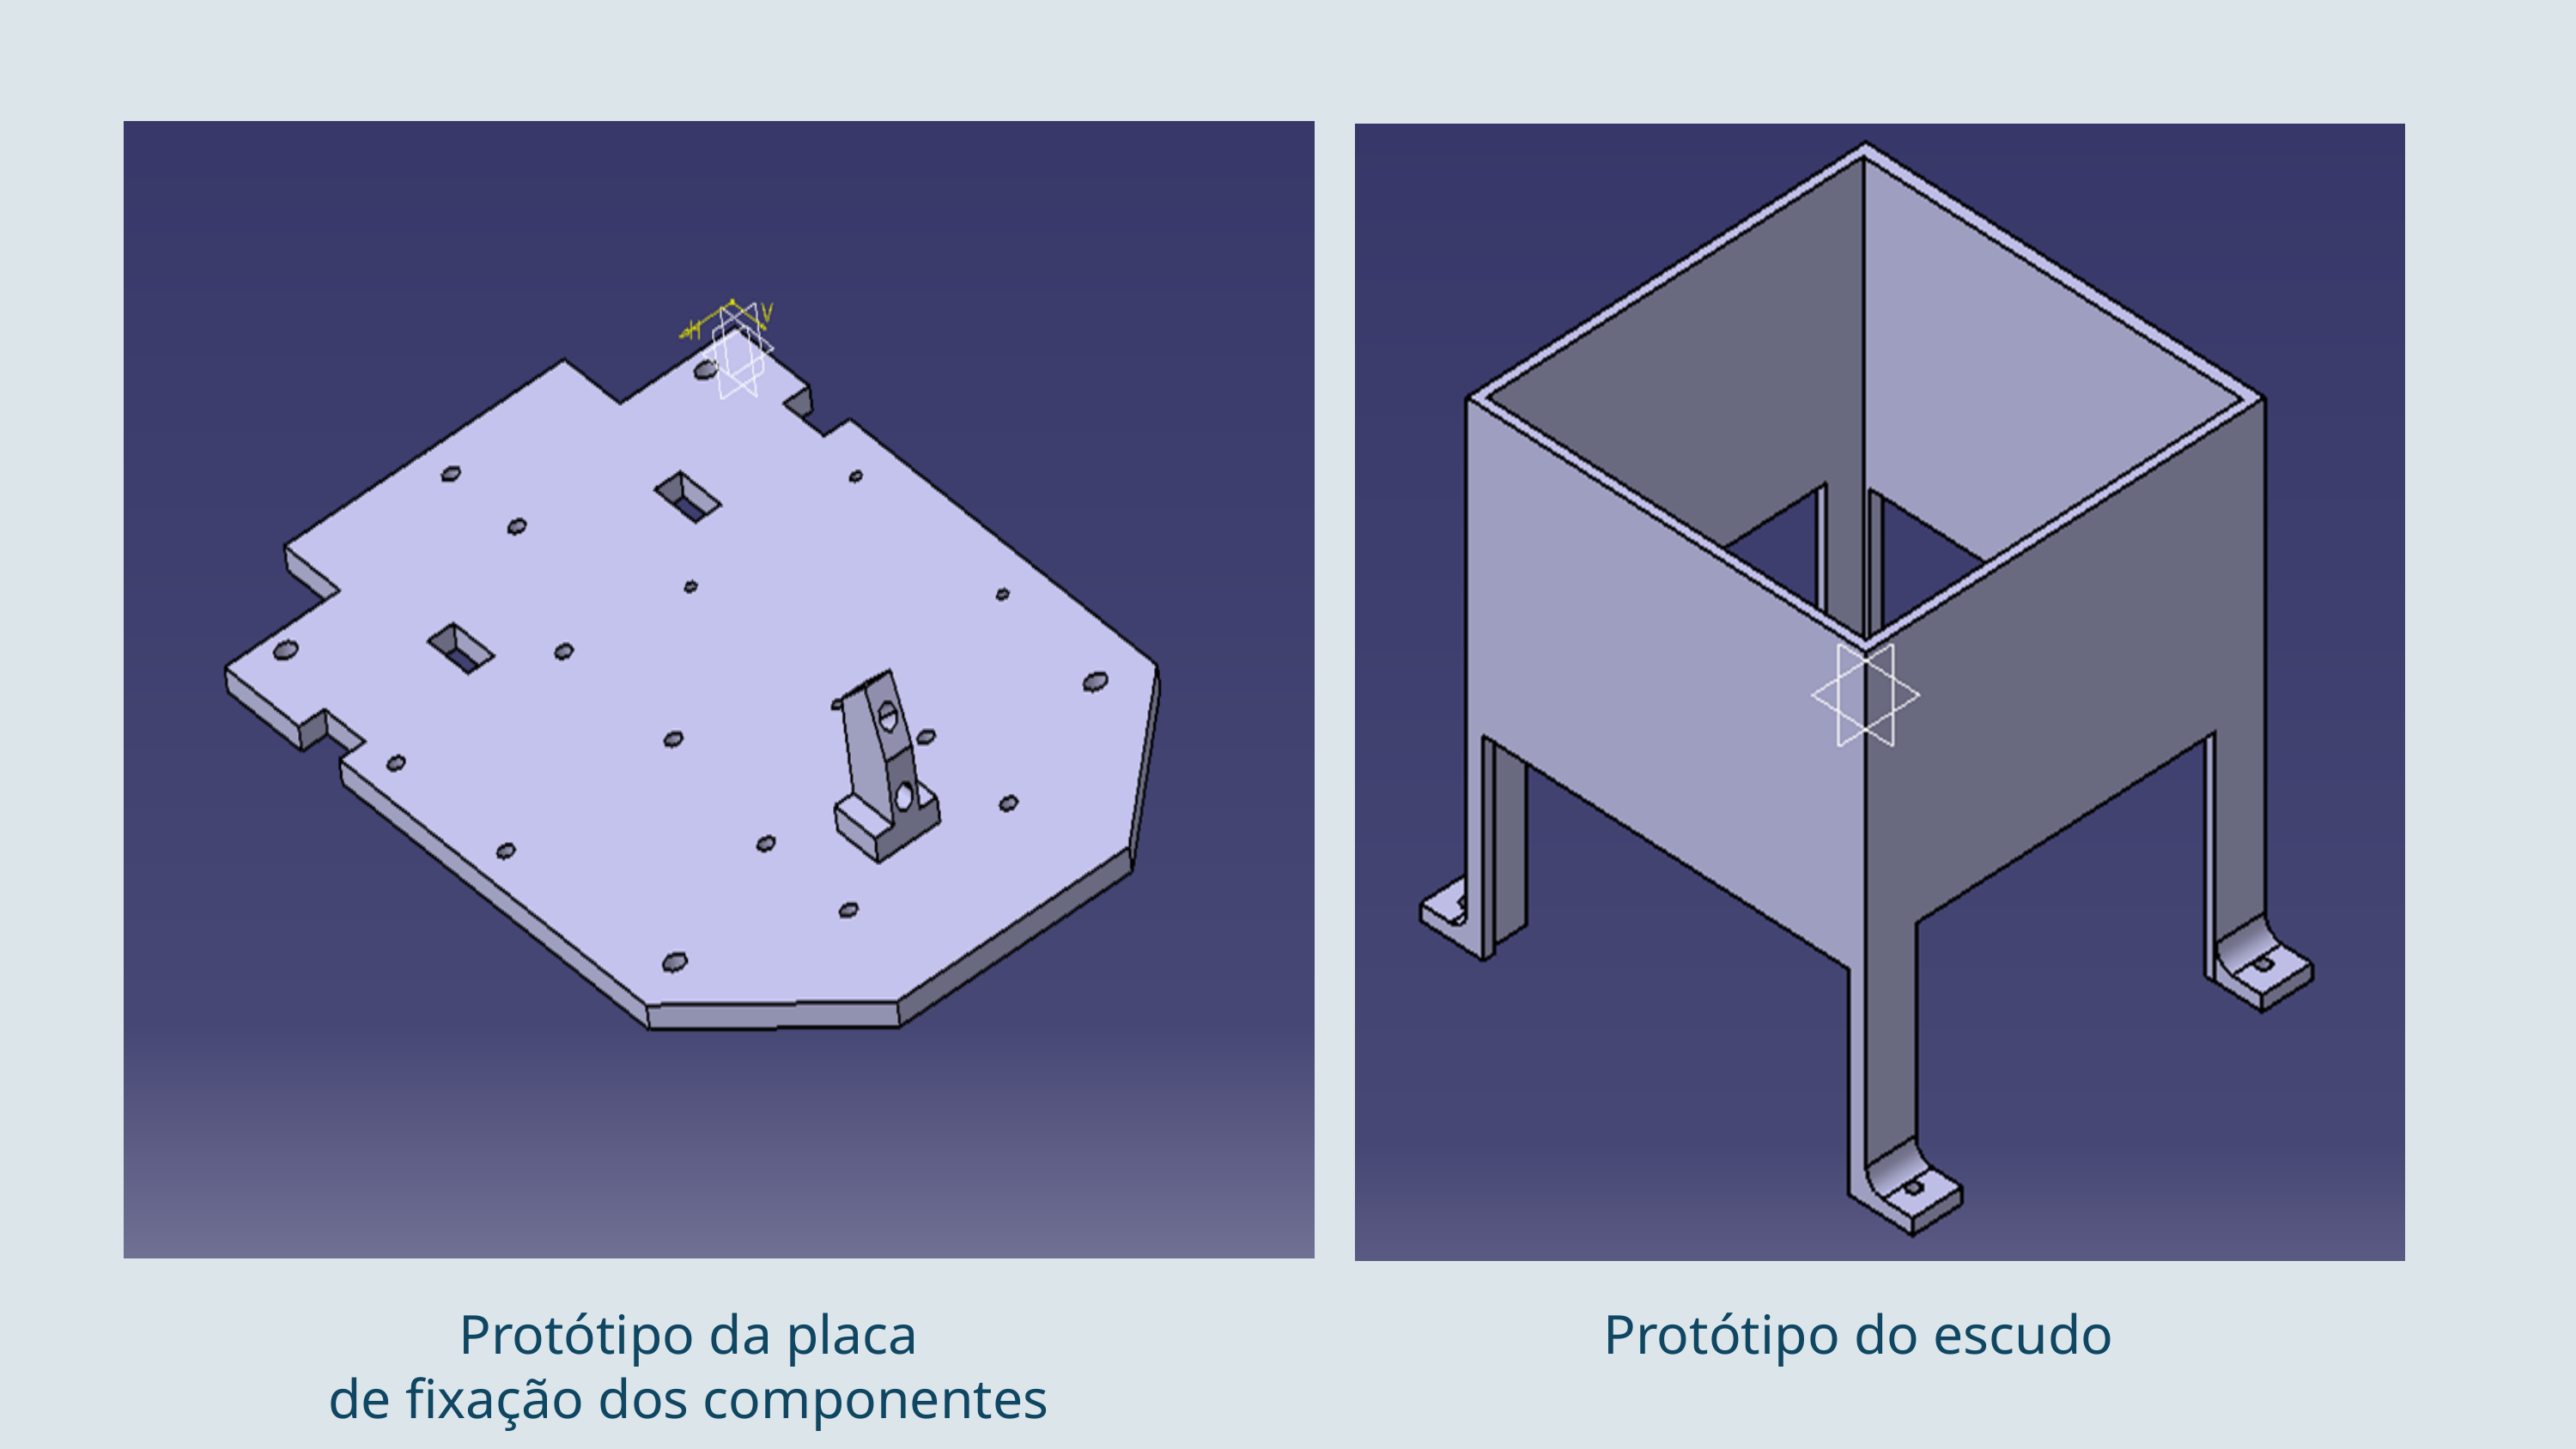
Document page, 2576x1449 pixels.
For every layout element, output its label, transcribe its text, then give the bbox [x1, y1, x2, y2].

text_box Protótipo da placa de fixação dos componentes [52, 1287, 1340, 1370]
text_box Protótipo do escudo [1590, 1287, 2194, 1384]
picture [124, 121, 1315, 1258]
picture [1355, 124, 2405, 1261]
